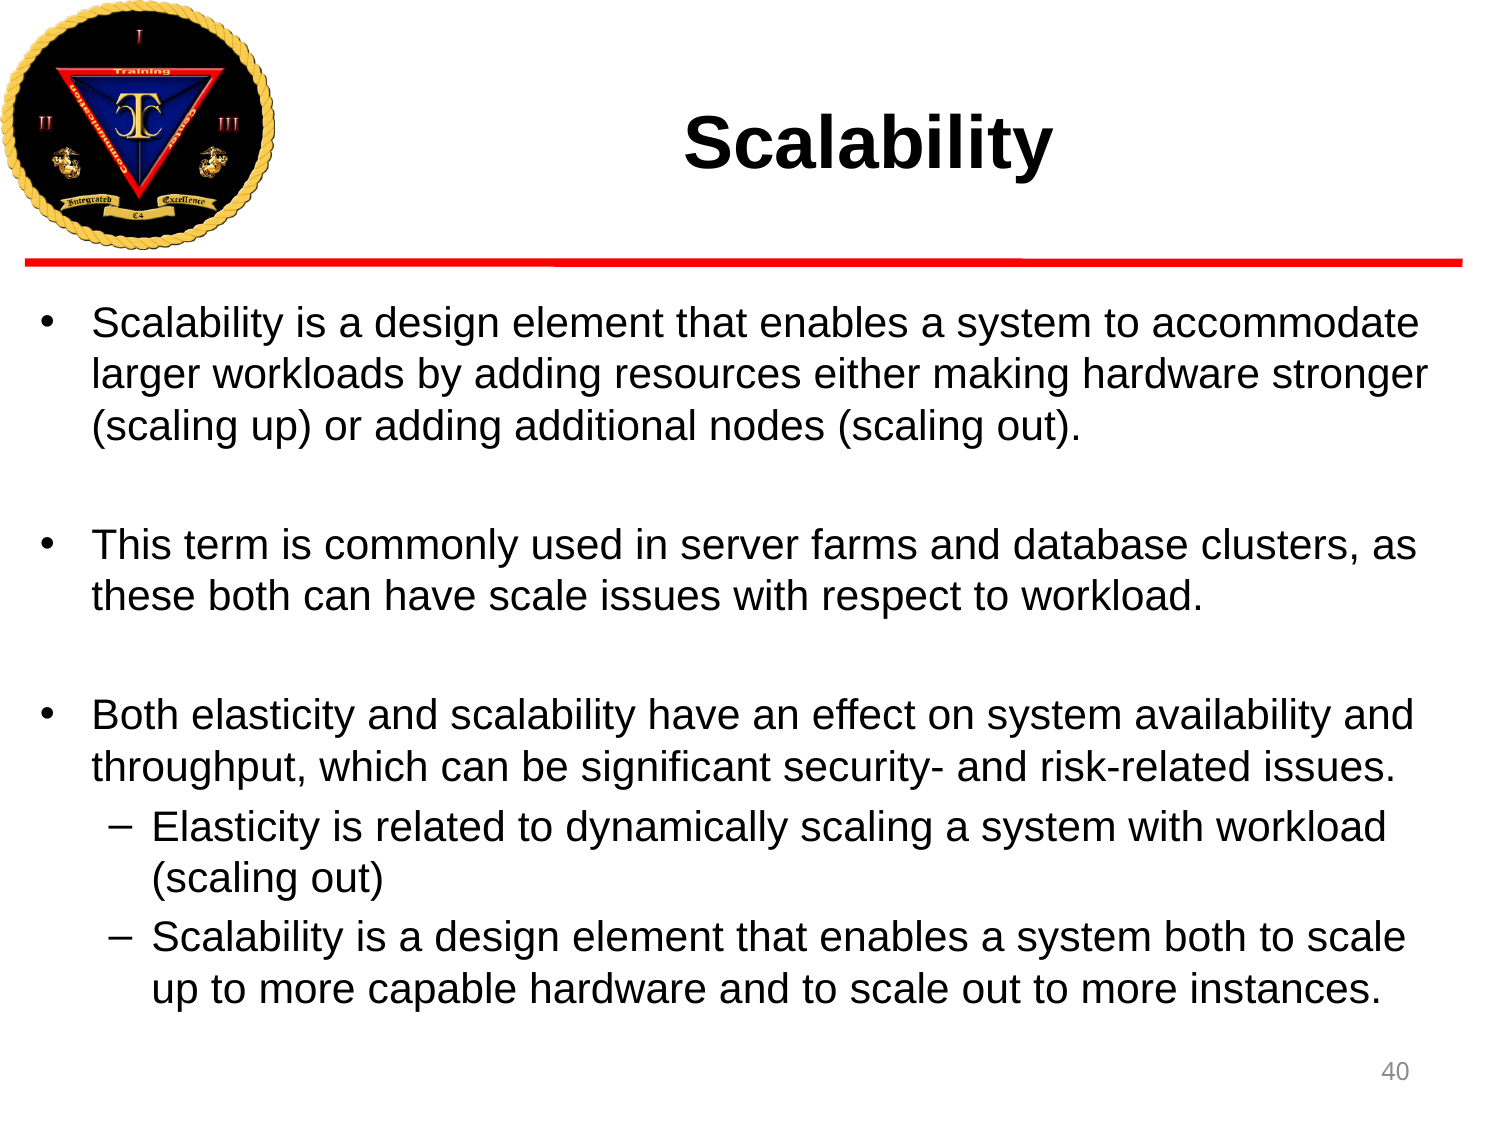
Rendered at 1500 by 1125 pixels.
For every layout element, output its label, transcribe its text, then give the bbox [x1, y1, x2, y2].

picture [0, 0, 275, 250]
list Scalability is a design element that enables a system to accommodate larger workloads by adding resources either making hardware stronger (scaling up) or adding additional nodes (scaling out). This term is commonly used in server farms and database clusters, as these both can have scale issues with respect to workload. Both elasticity and scalability have an effect on system availability and throughput, which can be significant security- and risk-related issues. Elasticity is related to dynamically scaling a system with workload (scaling out) Scalability is a design element that enables a system both to scale up to more capable hardware and to scale out to more instances. [24, 287, 1463, 1125]
slide_number 40 [1074, 1042, 1425, 1103]
title Scalability [274, 44, 1463, 233]
